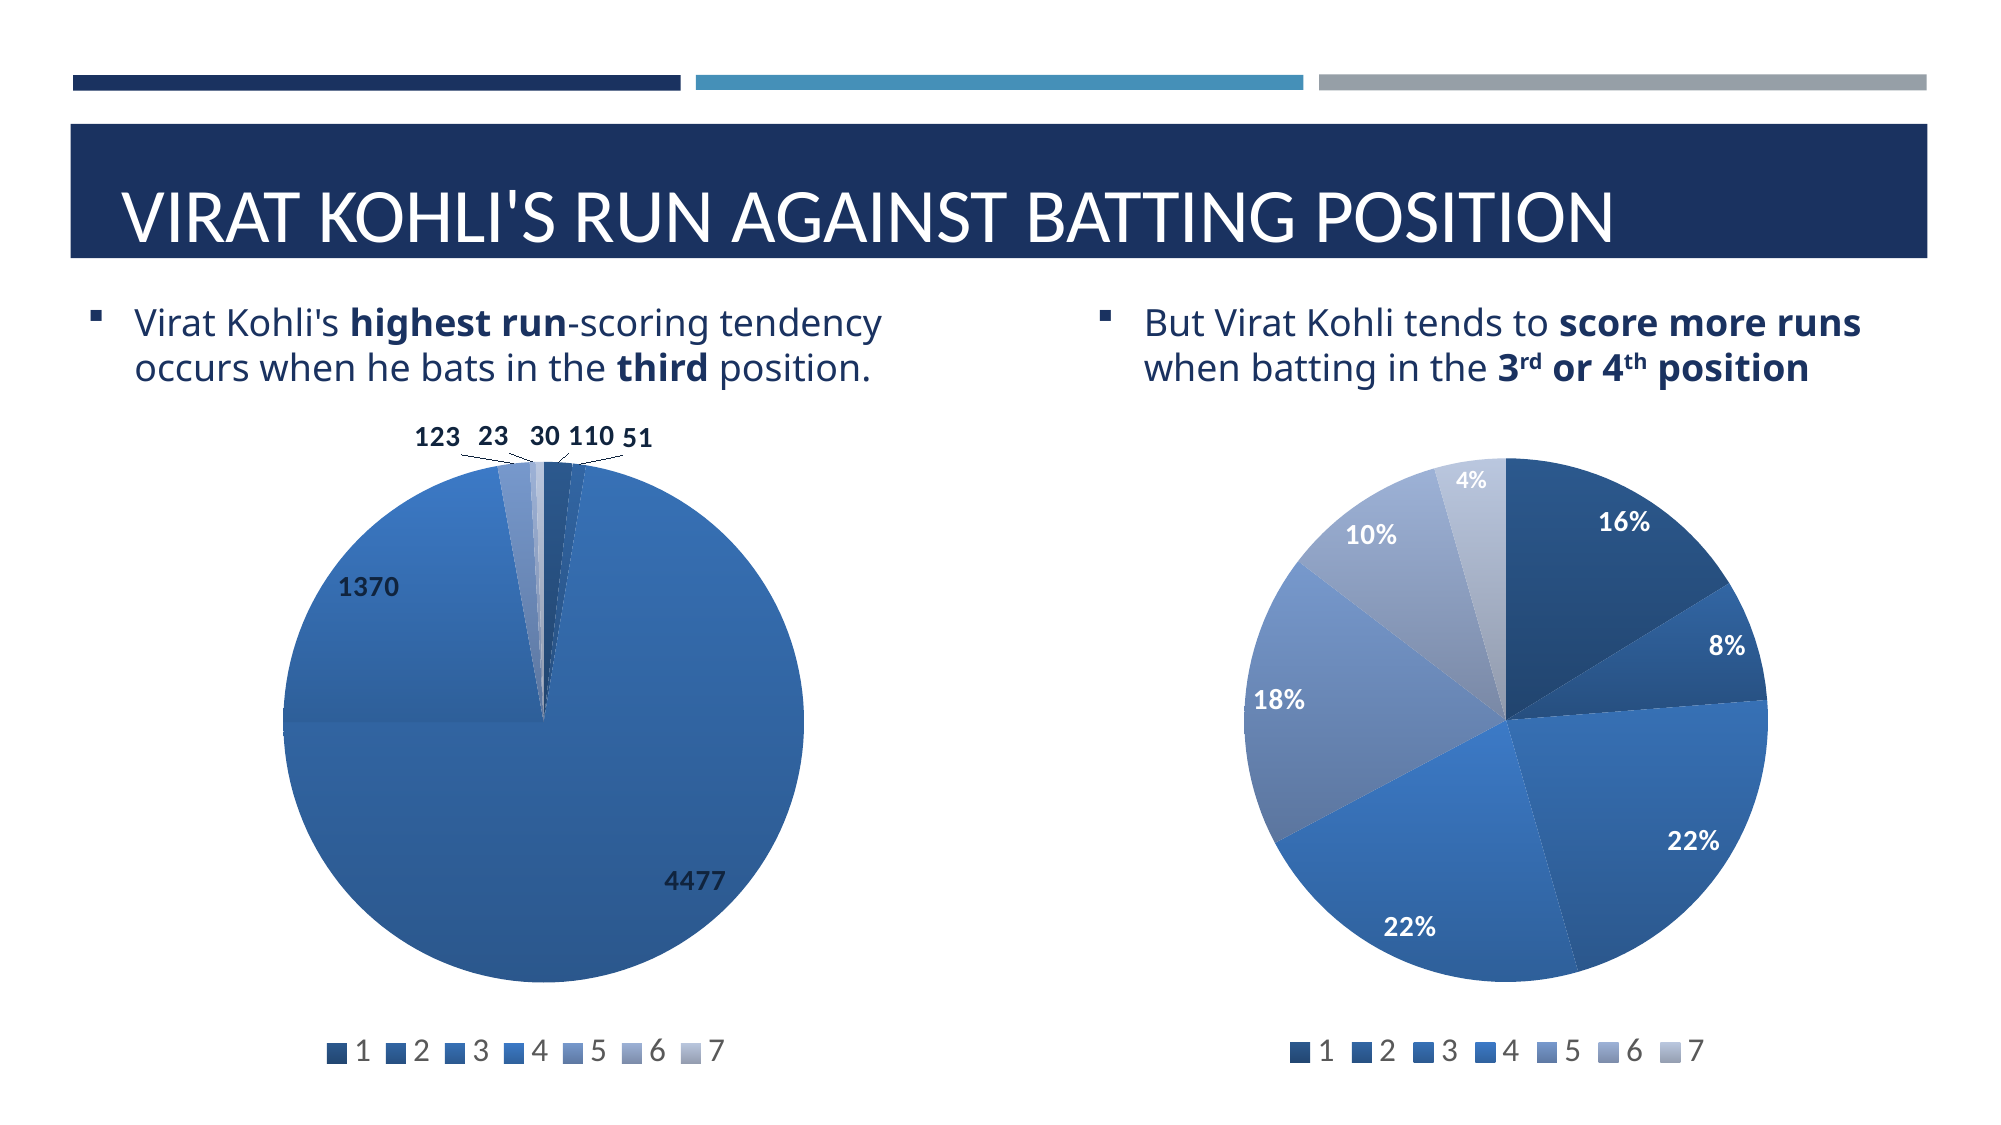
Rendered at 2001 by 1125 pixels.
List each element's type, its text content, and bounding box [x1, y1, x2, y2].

text_box Virat Kohli's highest run-scoring tendency occurs when he bats in the third position. [70, 291, 970, 395]
text_box VIRAT KOHLI'S RUN AGAINST BATTING POSITION [70, 123, 1928, 259]
chart [29, 396, 1928, 1125]
text_box But Virat Kohli tends to score more runs when batting in the 3rd or 4th position [1080, 291, 1928, 396]
